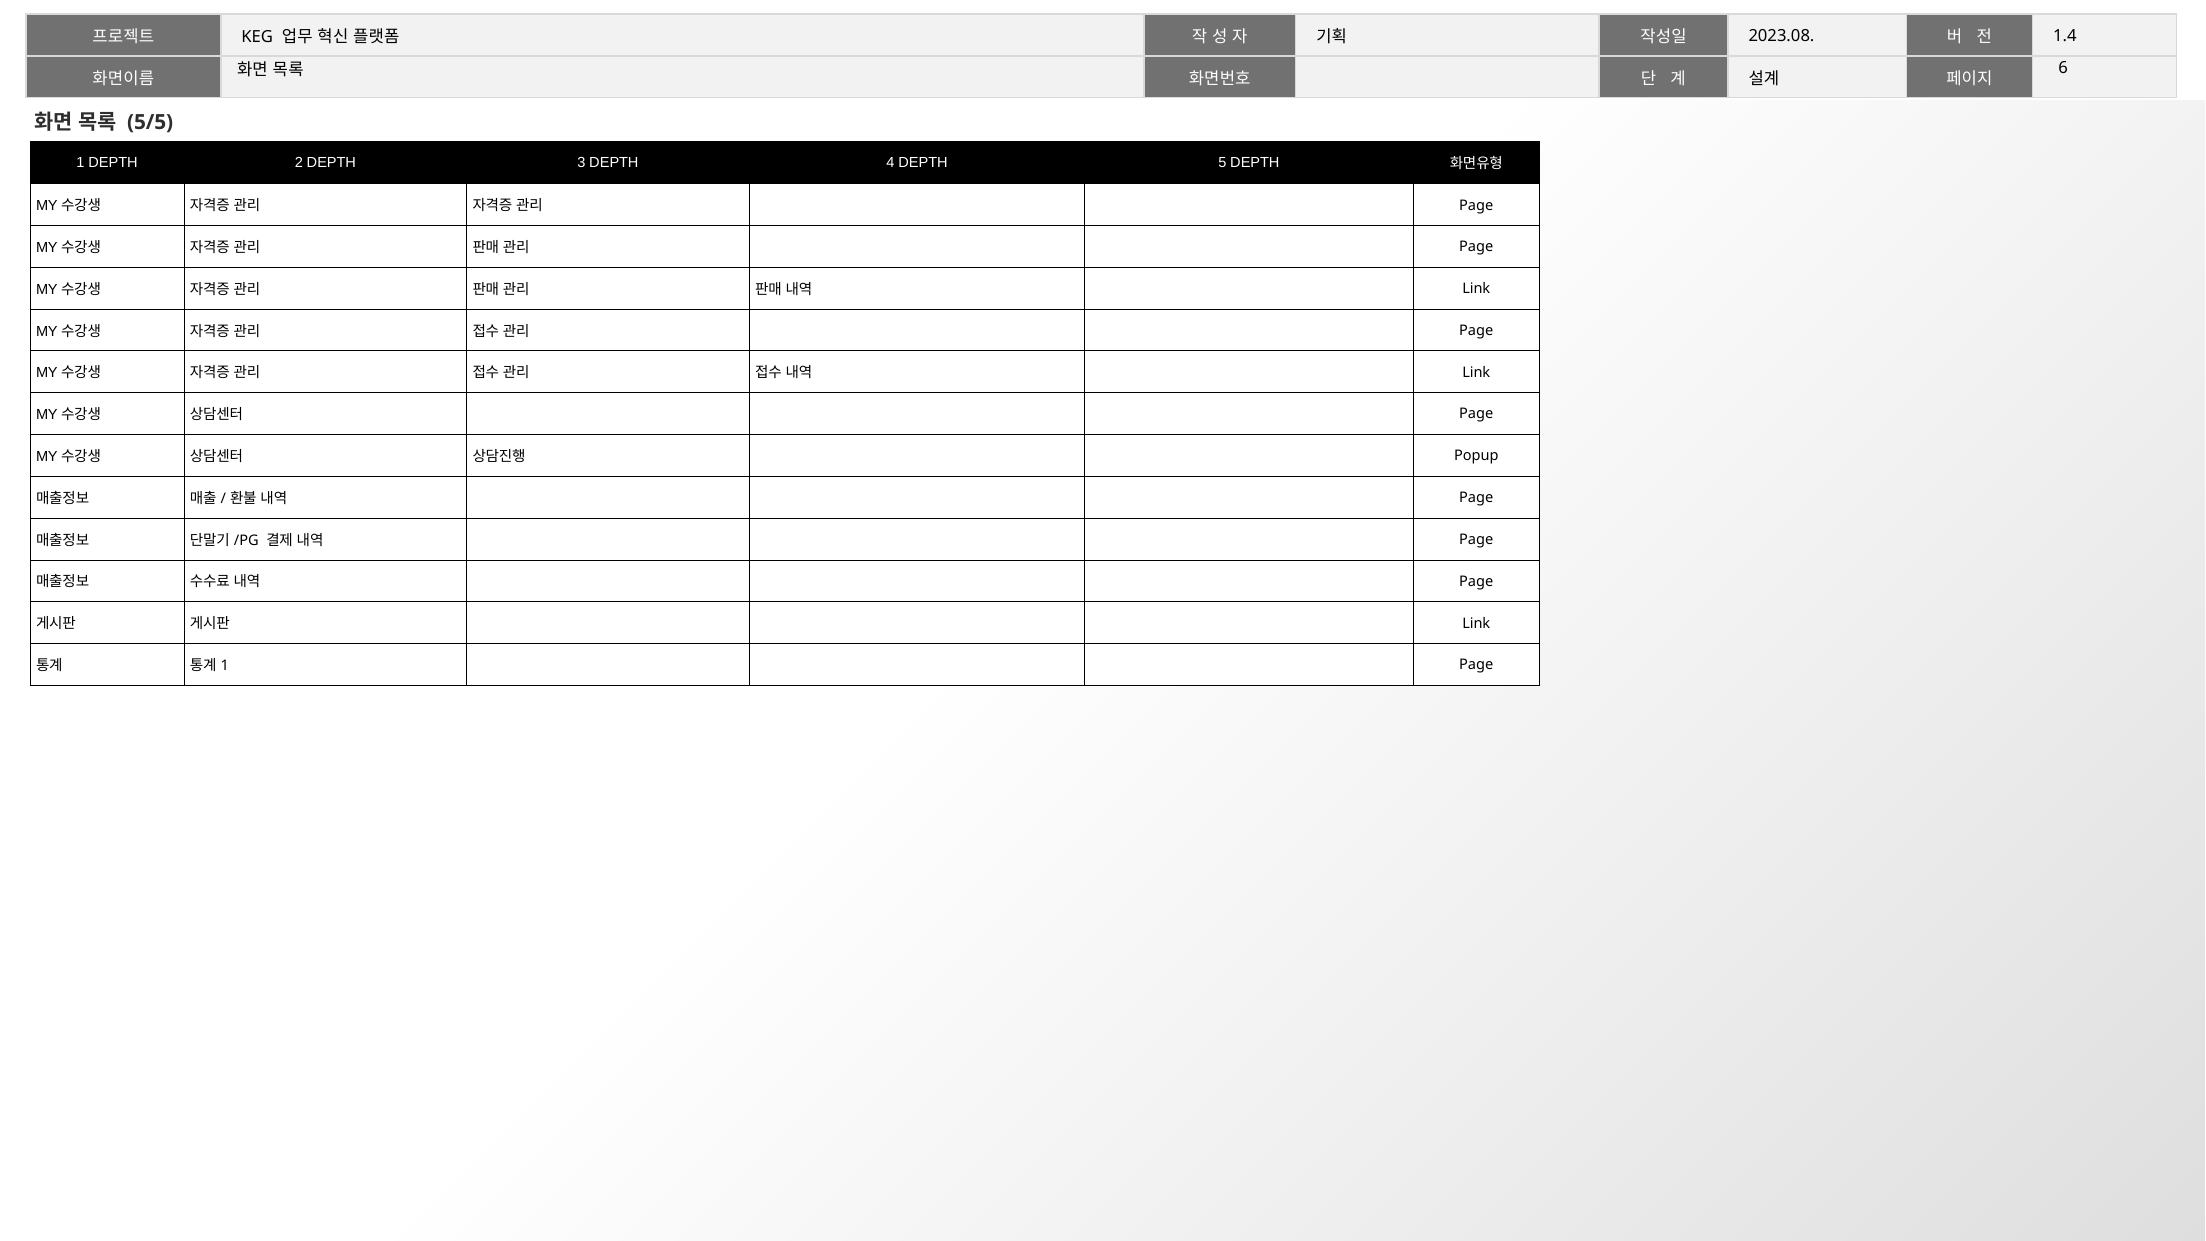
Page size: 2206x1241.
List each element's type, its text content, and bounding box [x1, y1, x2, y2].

table_cell [467, 519, 749, 560]
table_cell [1085, 477, 1413, 518]
table_cell Page [1414, 519, 1539, 560]
table_cell [467, 644, 749, 685]
table_cell Link [1414, 351, 1539, 392]
table_cell Page [1414, 644, 1539, 685]
table_cell [1085, 393, 1413, 434]
table_cell 단말기/PG 결제 내역 [185, 519, 466, 560]
table_cell [750, 644, 1084, 685]
table_header 4 DEPTH [750, 142, 1084, 183]
table_cell Link [1414, 602, 1539, 643]
table_cell [1085, 351, 1413, 392]
table_cell [1085, 184, 1413, 225]
table_cell 게시판 [31, 602, 184, 643]
table_cell Page [1414, 310, 1539, 350]
table_cell [1085, 644, 1413, 685]
table_cell Page [1414, 477, 1539, 518]
table_cell Popup [1414, 435, 1539, 476]
table_cell MY수강생 [31, 268, 184, 309]
table_cell MY수강생 [31, 310, 184, 350]
table_cell Link [1414, 268, 1539, 309]
table_cell 판매 내역 [750, 268, 1084, 309]
table_cell 매출정보 [31, 477, 184, 518]
table_cell Page [1414, 184, 1539, 225]
table_header 2 DEPTH [185, 142, 466, 183]
slide_number 5 [2043, 56, 2152, 80]
table_cell [750, 519, 1084, 560]
table_cell 자격증 관리 [185, 268, 466, 309]
table_cell 자격증 관리 [185, 184, 466, 225]
table_cell [750, 561, 1084, 601]
table_header 1 DEPTH [31, 142, 184, 183]
table_cell [750, 477, 1084, 518]
table_cell [750, 435, 1084, 476]
table_cell [750, 393, 1084, 434]
table_cell 자격증 관리 [185, 310, 466, 350]
table_cell 상담진행 [467, 435, 749, 476]
table_cell [750, 184, 1084, 225]
table_cell Page [1414, 393, 1539, 434]
table_cell 판매 관리 [467, 268, 749, 309]
table_cell Page [1414, 226, 1539, 267]
table_cell [467, 602, 749, 643]
table_cell 판매 관리 [467, 226, 749, 267]
table_cell 게시판 [185, 602, 466, 643]
table_cell 상담센터 [185, 393, 466, 434]
table_header 3 DEPTH [467, 142, 749, 183]
table_cell MY수강생 [31, 351, 184, 392]
table_cell 접수 내역 [750, 351, 1084, 392]
table_cell [750, 226, 1084, 267]
table_cell [750, 602, 1084, 643]
table_cell 매출정보 [31, 519, 184, 560]
table_cell 수수료 내역 [185, 561, 466, 601]
table_cell 통계1 [185, 644, 466, 685]
table_cell [1085, 602, 1413, 643]
table_cell [750, 310, 1084, 350]
table_header 5 DEPTH [1085, 142, 1413, 183]
table_cell [1085, 435, 1413, 476]
table_cell [1085, 226, 1413, 267]
table_cell MY수강생 [31, 226, 184, 267]
table_cell MY수강생 [31, 184, 184, 225]
table_cell [1085, 519, 1413, 560]
table_cell [467, 561, 749, 601]
table_cell [467, 393, 749, 434]
table_cell [467, 477, 749, 518]
table_cell 상담센터 [185, 435, 466, 476]
table_cell 자격증 관리 [467, 184, 749, 225]
table_cell 자격증 관리 [185, 351, 466, 392]
text_box 화면 목록 (5/5) [34, 88, 174, 141]
table_header 화면유형 [1414, 142, 1539, 183]
table_cell MY수강생 [31, 435, 184, 476]
table_cell 매출/환불 내역 [185, 477, 466, 518]
table_cell 매출정보 [31, 561, 184, 601]
table_cell [1085, 268, 1413, 309]
table_cell Page [1414, 561, 1539, 601]
table_cell 통계 [31, 644, 184, 685]
table_cell 접수 관리 [467, 351, 749, 392]
table_cell 자격증 관리 [185, 226, 466, 267]
table_cell [1085, 561, 1413, 601]
title 화면 목록 [220, 56, 1034, 81]
table_cell [1085, 310, 1413, 350]
table_cell 접수 관리 [467, 310, 749, 350]
table_cell MY수강생 [31, 393, 184, 434]
